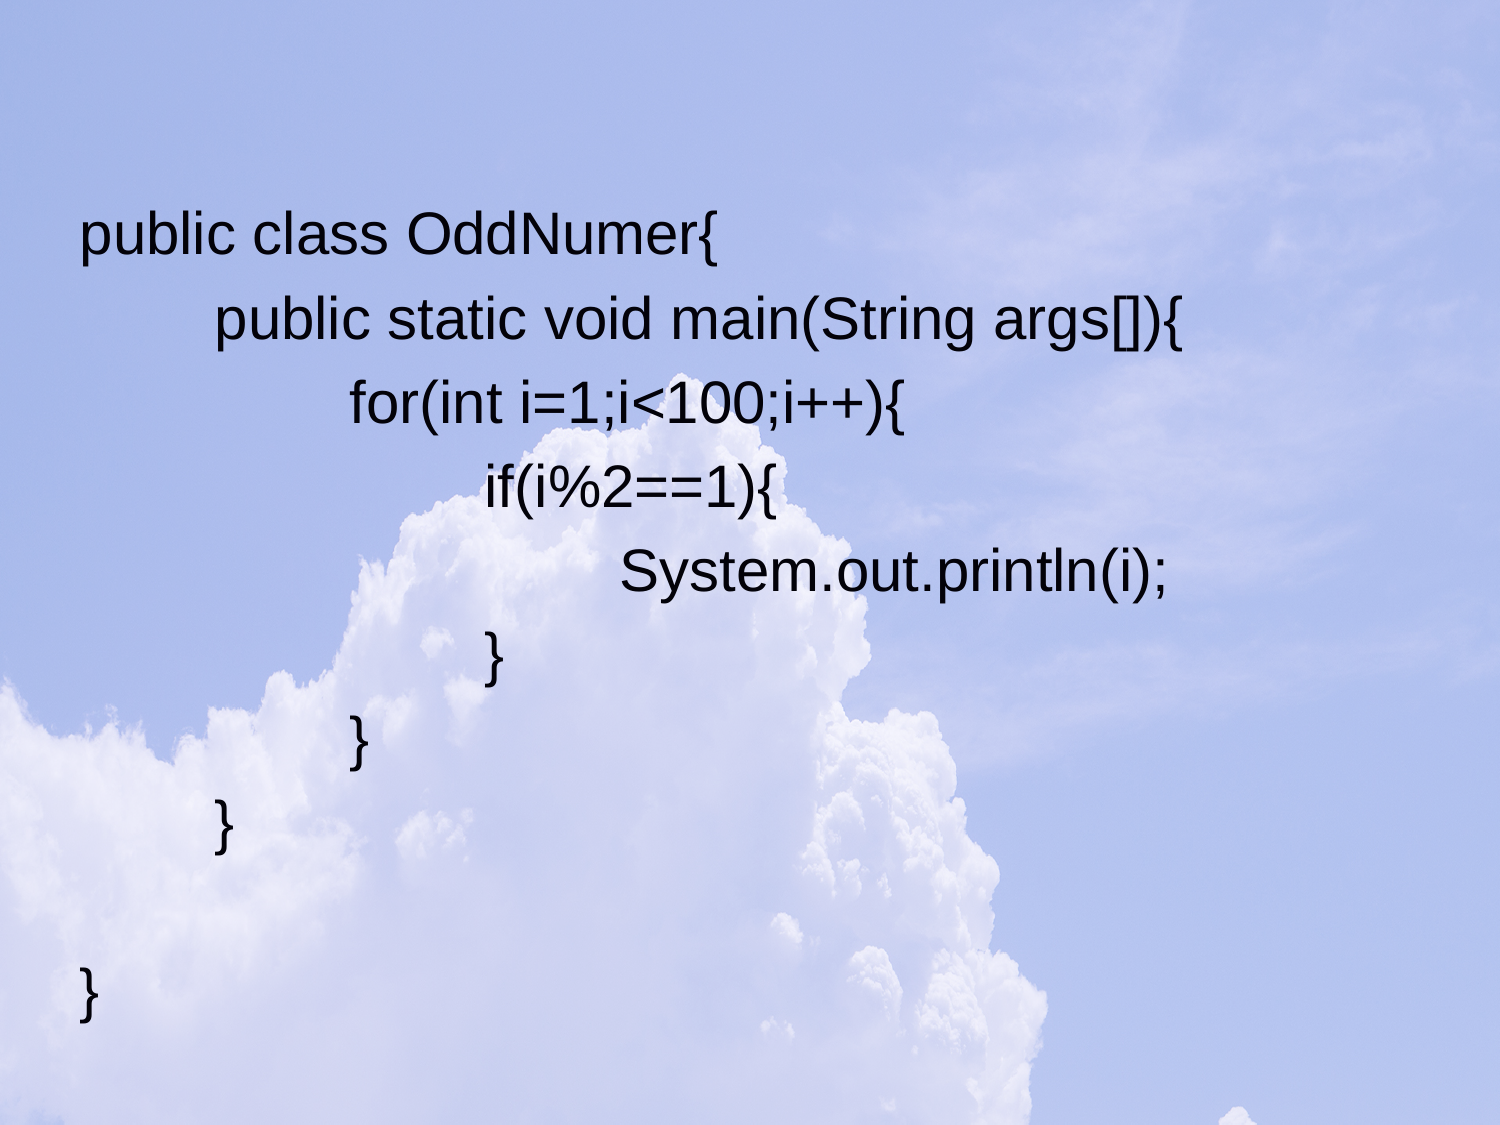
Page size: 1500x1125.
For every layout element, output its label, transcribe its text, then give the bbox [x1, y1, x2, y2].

list public class OddNumer{ public static void main(String args[]){ for(int i=1;i<100;i++){ if(i%2==1){ System.out.println(i); } } } } [64, 187, 1425, 1038]
